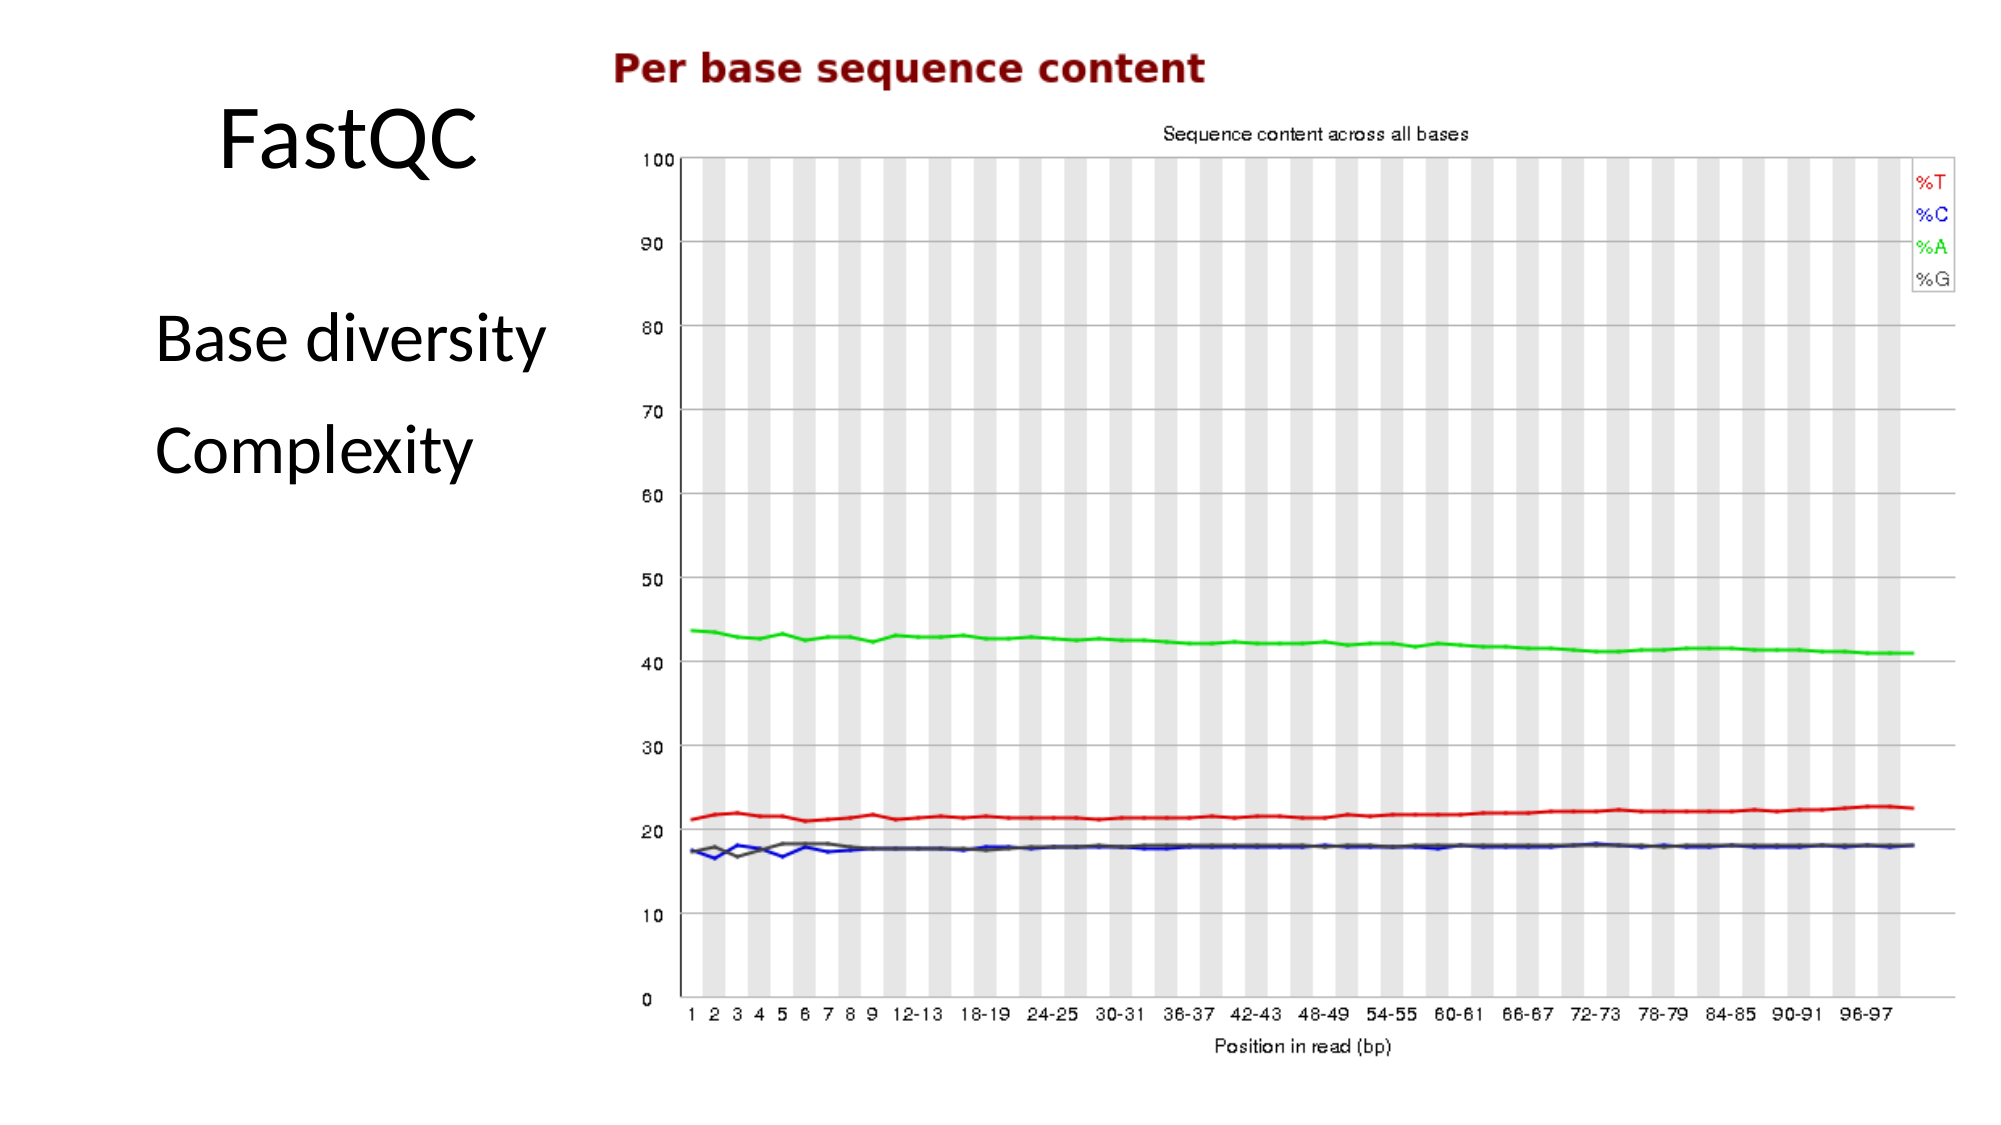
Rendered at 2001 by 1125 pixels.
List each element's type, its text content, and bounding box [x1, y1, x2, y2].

title FastQC [100, 44, 598, 233]
list Base diversity Complexity [155, 300, 611, 596]
picture [611, 44, 1975, 1079]
